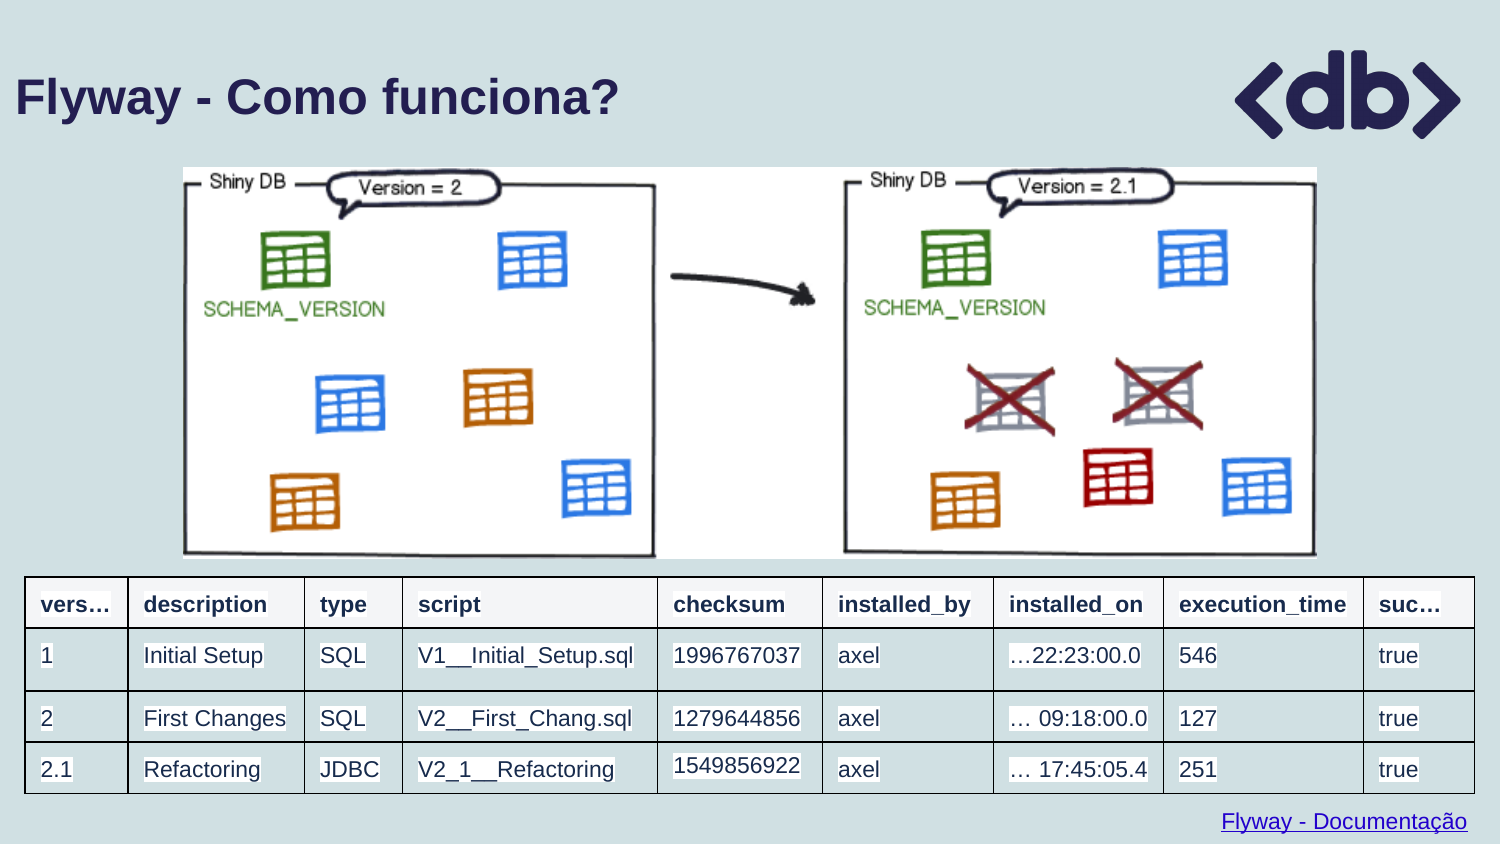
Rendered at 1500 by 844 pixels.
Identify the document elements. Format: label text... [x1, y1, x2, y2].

table_header suc… [1364, 578, 1474, 627]
table_cell axel [823, 692, 993, 741]
table_cell 1 [26, 629, 127, 690]
table_cell First Changes [129, 692, 304, 741]
table_header description [129, 578, 304, 627]
table_cell 2.1 [26, 743, 127, 793]
table_header installed_by [823, 578, 993, 627]
table_cell 1549856922 [658, 743, 822, 793]
table_cell …22:23:00.0 [994, 629, 1163, 690]
table_cell V2__First_Chang.sql [403, 692, 657, 741]
table_cell true [1364, 629, 1474, 690]
table_cell axel [823, 743, 993, 793]
text_box Flyway - Como funciona? [0, 49, 923, 140]
table_cell true [1364, 743, 1474, 792]
table_header script [403, 578, 657, 627]
table_cell true [1364, 692, 1474, 741]
table_cell … 17:45:05.4 [994, 743, 1163, 793]
table_header execution_time [1164, 578, 1363, 627]
picture [182, 0, 1489, 559]
table_header checksum [658, 578, 822, 627]
table_cell 251 [1164, 743, 1363, 793]
table_cell Initial Setup [129, 629, 304, 690]
table_cell 127 [1164, 692, 1363, 741]
table_header installed_on [994, 578, 1163, 627]
table_cell V1__Initial_Setup.sql [403, 629, 657, 690]
table_cell 2 [26, 692, 127, 741]
table_cell Refactoring [129, 743, 304, 793]
table_cell SQL [305, 629, 402, 690]
table_cell SQL [305, 692, 402, 741]
table_header type [305, 578, 402, 627]
table_header vers… [26, 578, 127, 627]
table_cell axel [823, 629, 993, 690]
text_box Flyway - Documentação [1206, 792, 1500, 844]
table_cell … 09:18:00.0 [994, 692, 1163, 741]
table_cell 1279644856 [658, 692, 822, 741]
table_cell 1996767037 [658, 629, 822, 690]
table_cell V2_1__Refactoring [403, 743, 657, 793]
table_cell JDBC [305, 743, 402, 793]
table_cell 546 [1164, 629, 1363, 690]
